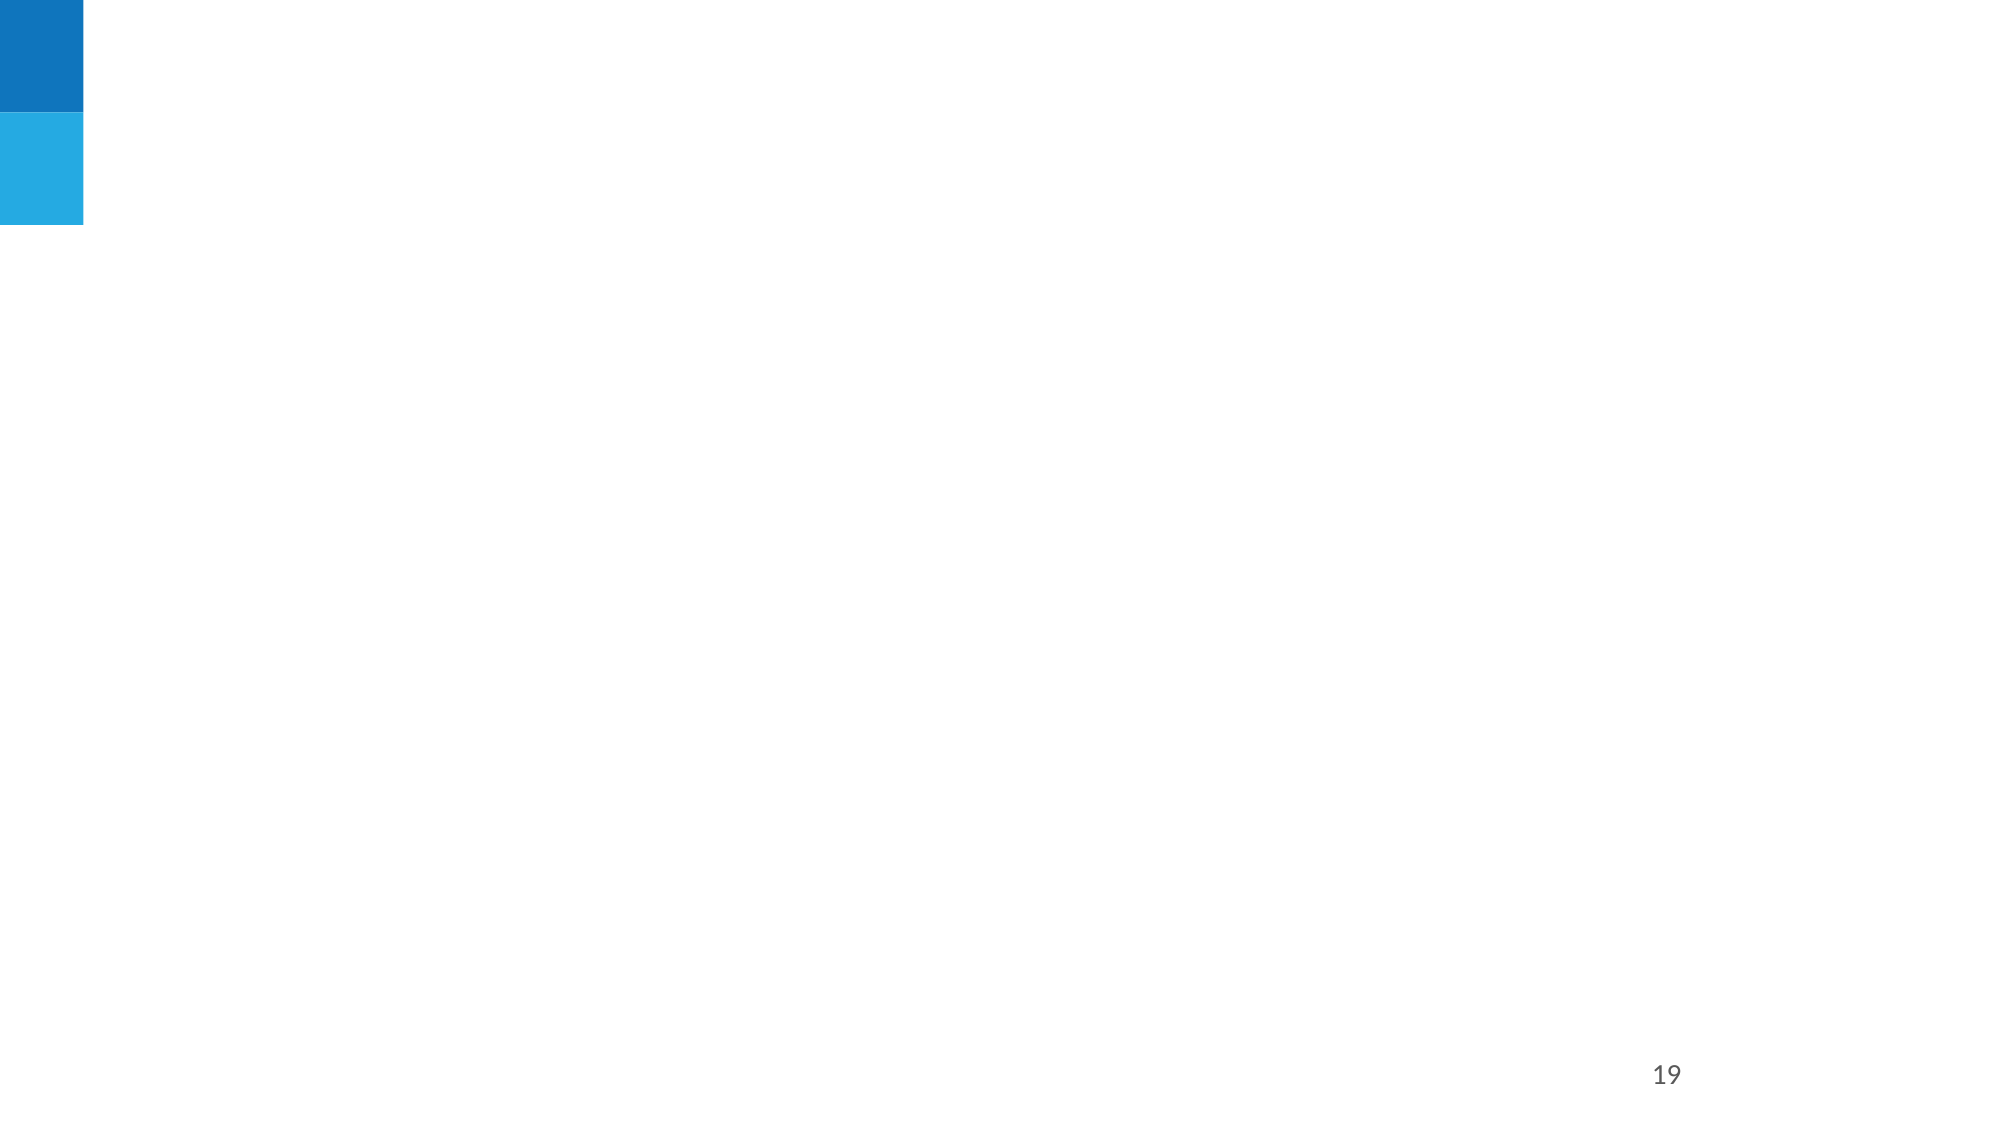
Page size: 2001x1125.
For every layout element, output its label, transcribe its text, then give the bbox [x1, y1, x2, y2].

slide_number 19 [1433, 1042, 1900, 1103]
